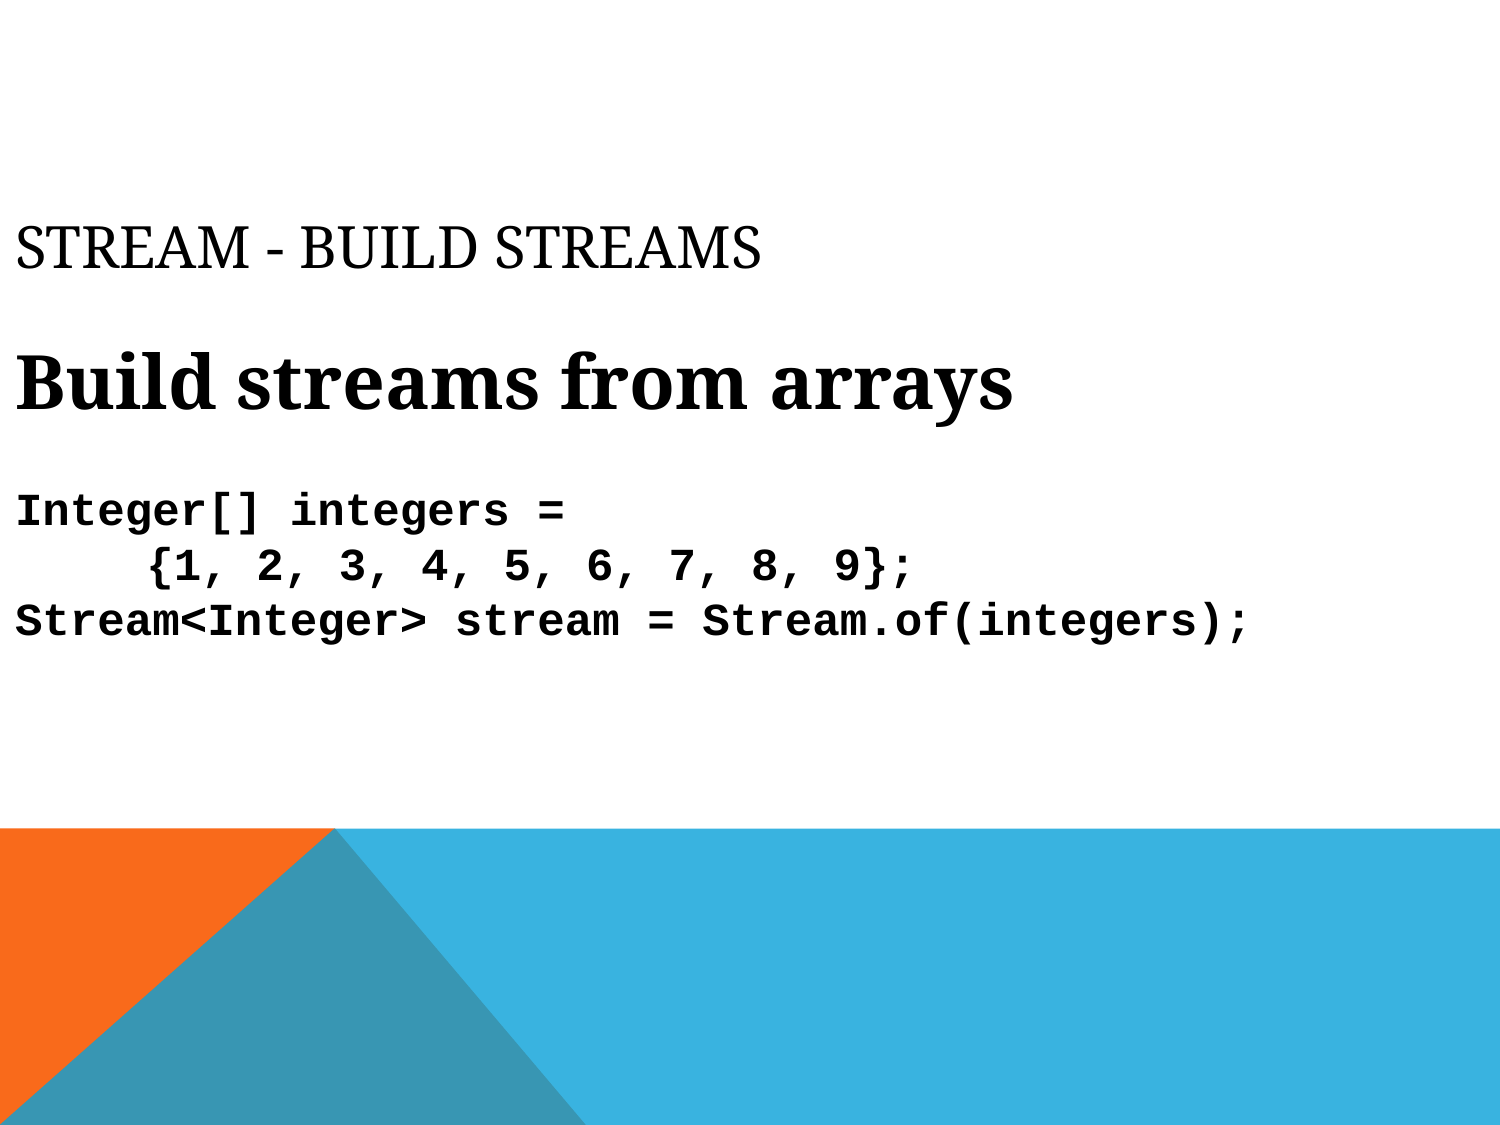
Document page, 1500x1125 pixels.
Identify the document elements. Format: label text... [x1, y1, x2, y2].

title Stream - build streams [0, 45, 1350, 295]
list Build streams from arrays Integer[] integers = {1, 2, 3, 4, 5, 6, 7, 8, 9}; Stream<Integer> stream = Stream.of(integers); [0, 319, 1350, 1078]
